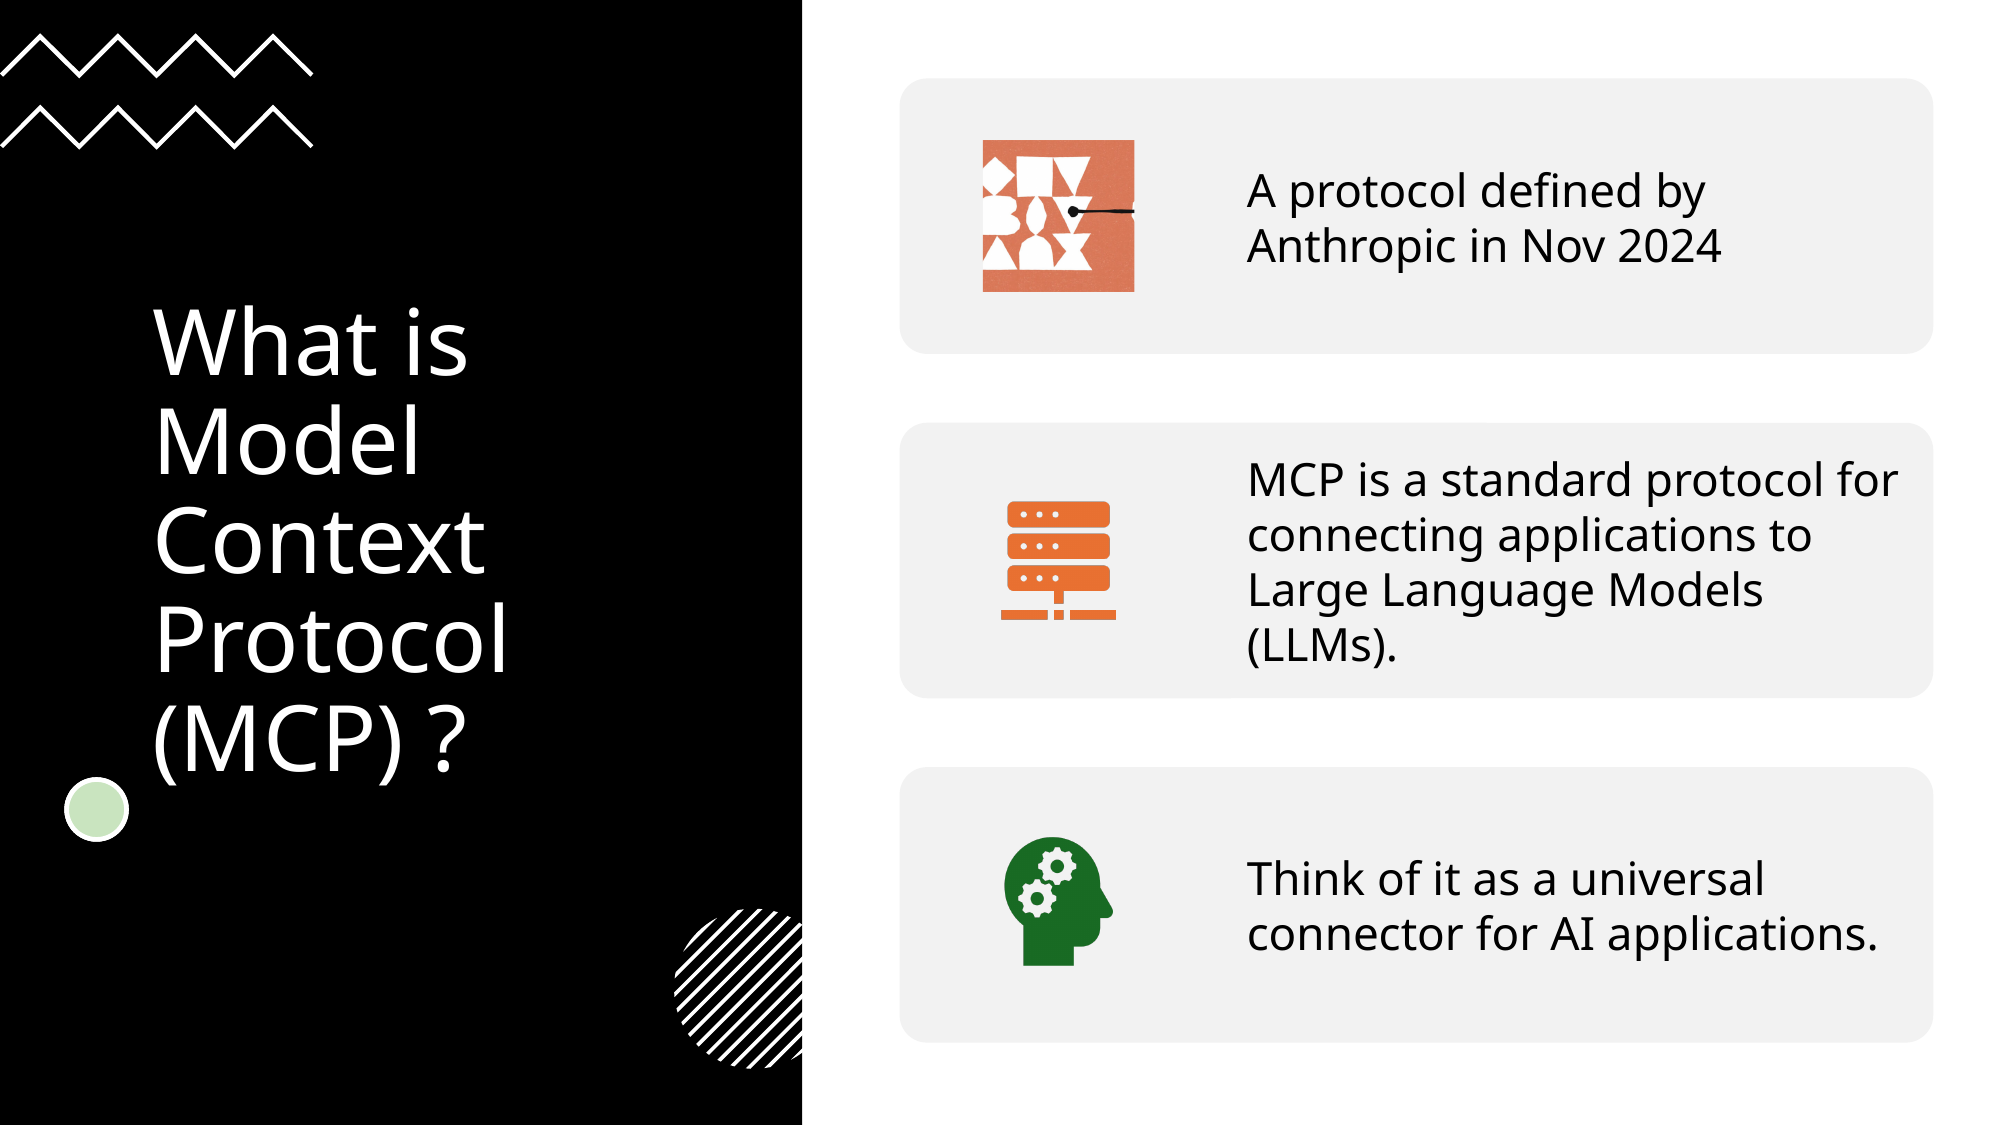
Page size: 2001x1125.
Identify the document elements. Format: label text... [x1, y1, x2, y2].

text_box [65, 777, 129, 841]
title What is Model Context Protocol (MCP) ? [137, 196, 663, 892]
text_box [804, 0, 2000, 1125]
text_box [673, 908, 835, 1070]
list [899, 77, 1934, 1044]
text_box [0, 0, 804, 1125]
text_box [0, 32, 314, 151]
